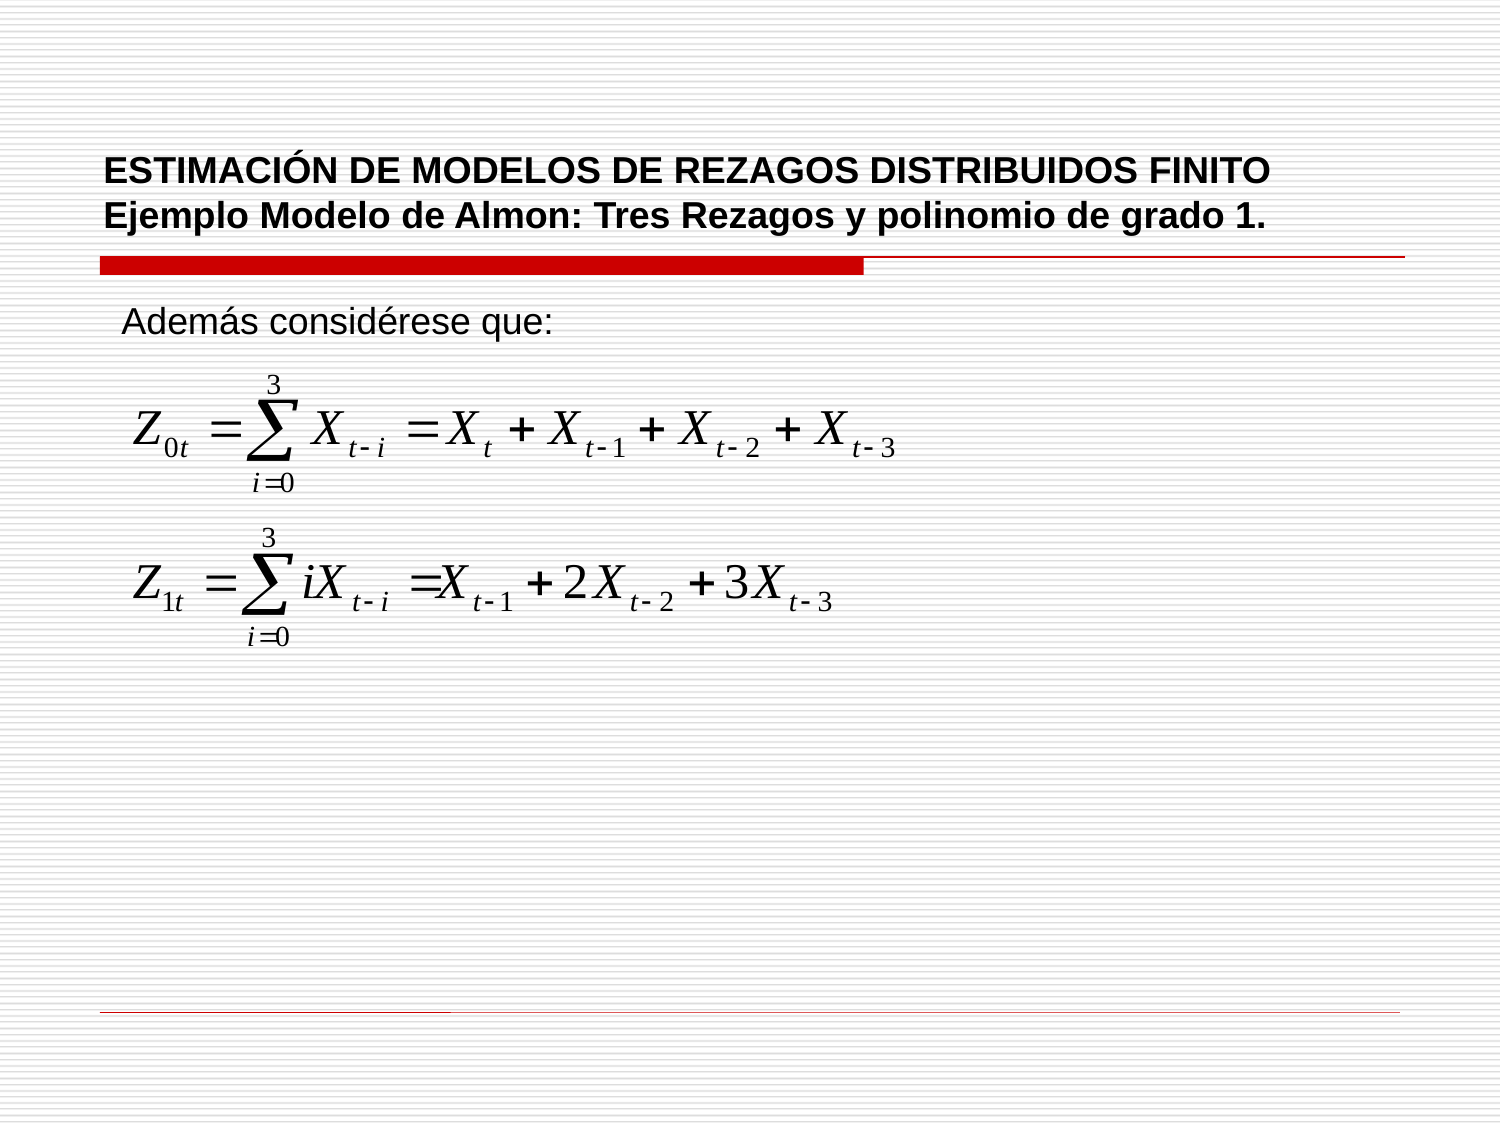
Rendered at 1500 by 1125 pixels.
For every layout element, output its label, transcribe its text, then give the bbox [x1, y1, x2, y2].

picture [0, 0, 1500, 1125]
text_box Además considérese que: [106, 289, 585, 349]
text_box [123, 515, 843, 658]
text_box ESTIMACIÓN DE MODELOS DE REZAGOS DISTRIBUIDOS FINITO Ejemplo Modelo de Almon: Tres Rezagos y polinomio de grado 1. [88, 148, 1401, 244]
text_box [123, 361, 902, 504]
